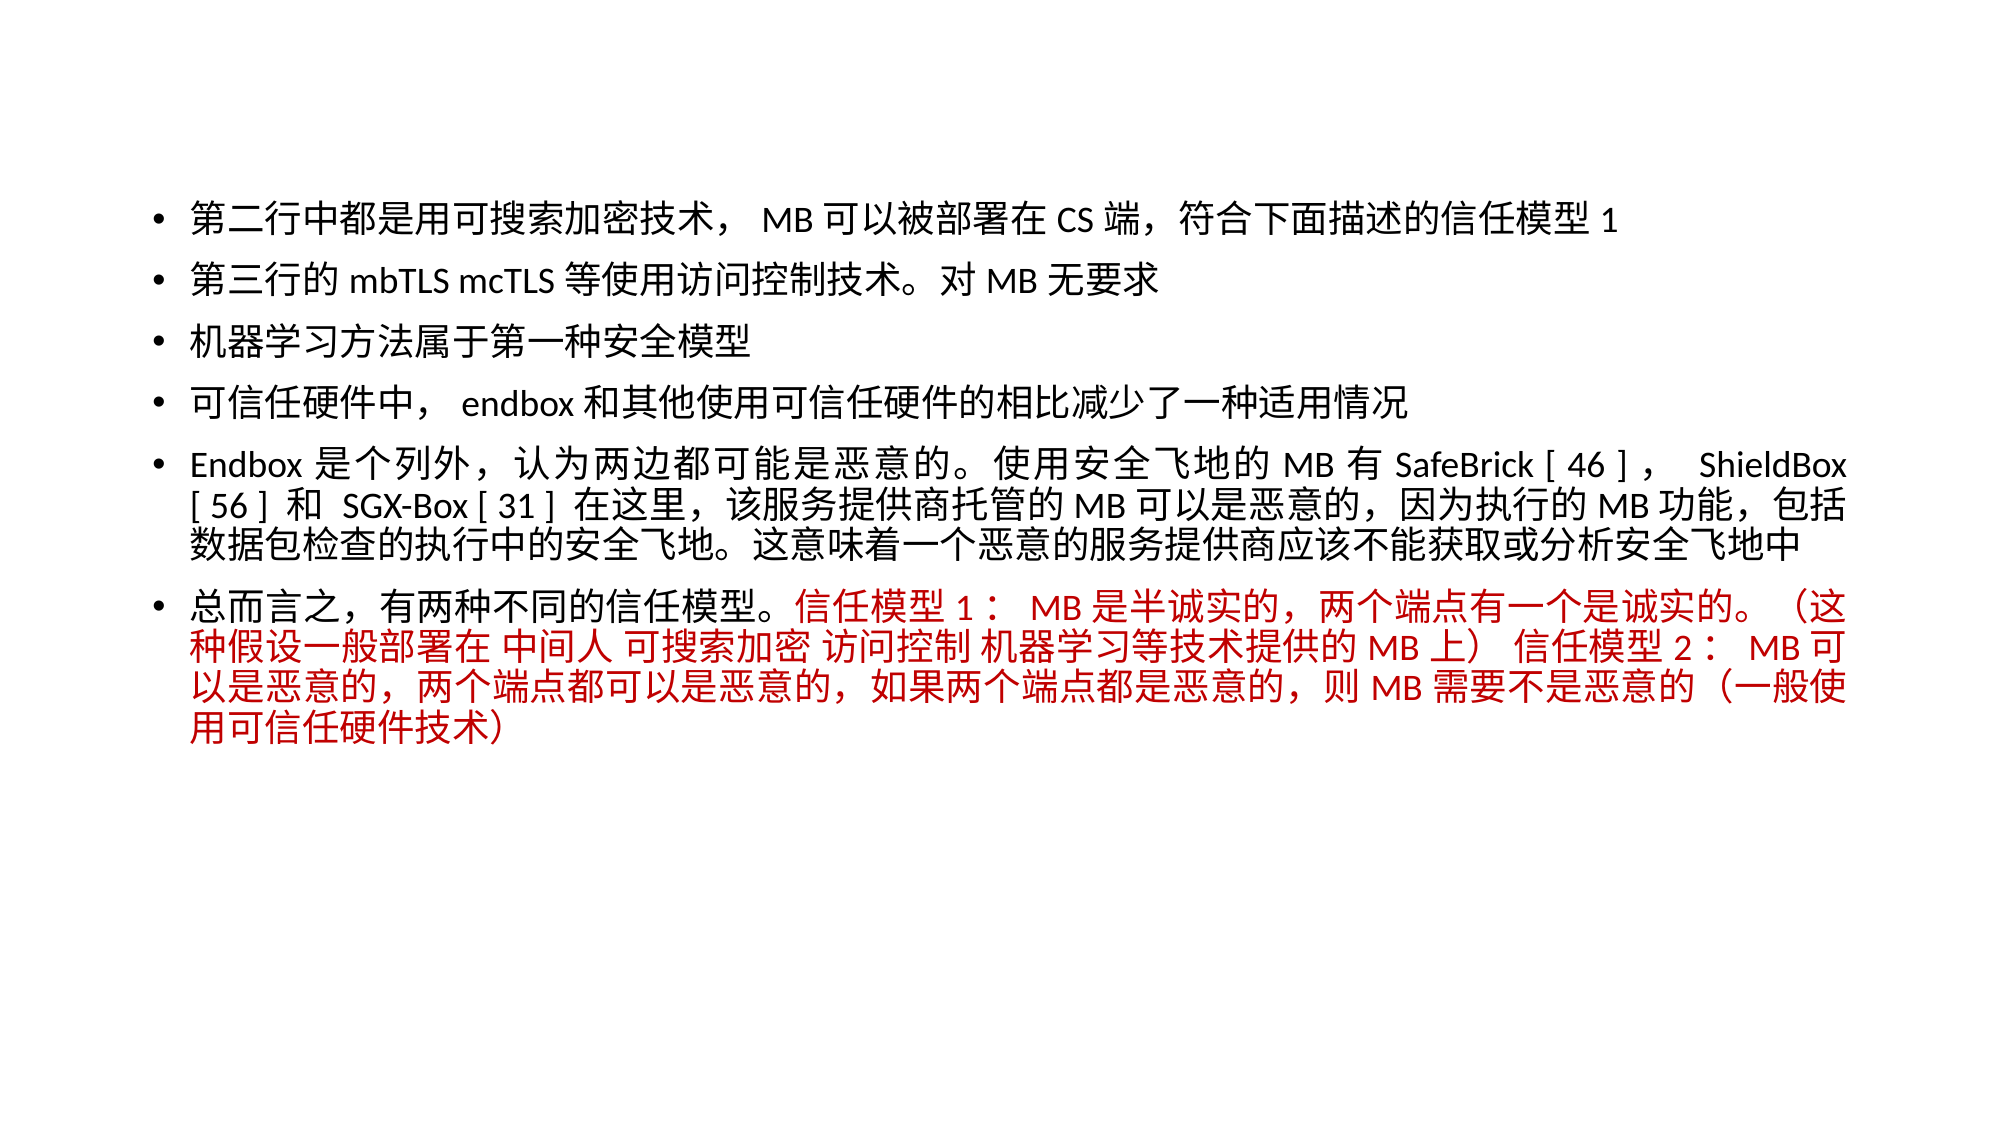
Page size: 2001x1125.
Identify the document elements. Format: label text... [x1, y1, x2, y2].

list 第二行中都是用可搜索加密技术，MB可以被部署在CS端，符合下面描述的信任模型1 第三行的mbTLS mcTLS等使用访问控制技术。对MB无要求 机器学习方法属于第一种安全模型 可信任硬件中，endbox和其他使用可信任硬件的相比减少了一种适用情况 Endbox是个列外，认为两边都可能是恶意的。使用安全飞地的MB有SafeBrick [ 46 ]， ShieldBox [ 56 ] 和 SGX-Box [ 31 ] 在这里，该服务提供商托管的MB可以是恶意的，因为执行的MB功能，包括数据包检查的执行中的安全飞地。这意味着一个恶意的服务提供商应该不能获取或分析安全飞地中 总而言之，有两种不同的信任模型。信任模型1：MB是半诚实的，两个端点有一个是诚实的。（这种假设一般部署在 中间人 可搜索加密 访问控制 机器学习等技术提供的MB上） 信任模型2：MB可以是恶意的，两个端点都可以是恶意的，如果两个端点都是恶意的，则MB需要不是恶意的（一般使用可信任硬件技术） [137, 192, 1863, 907]
